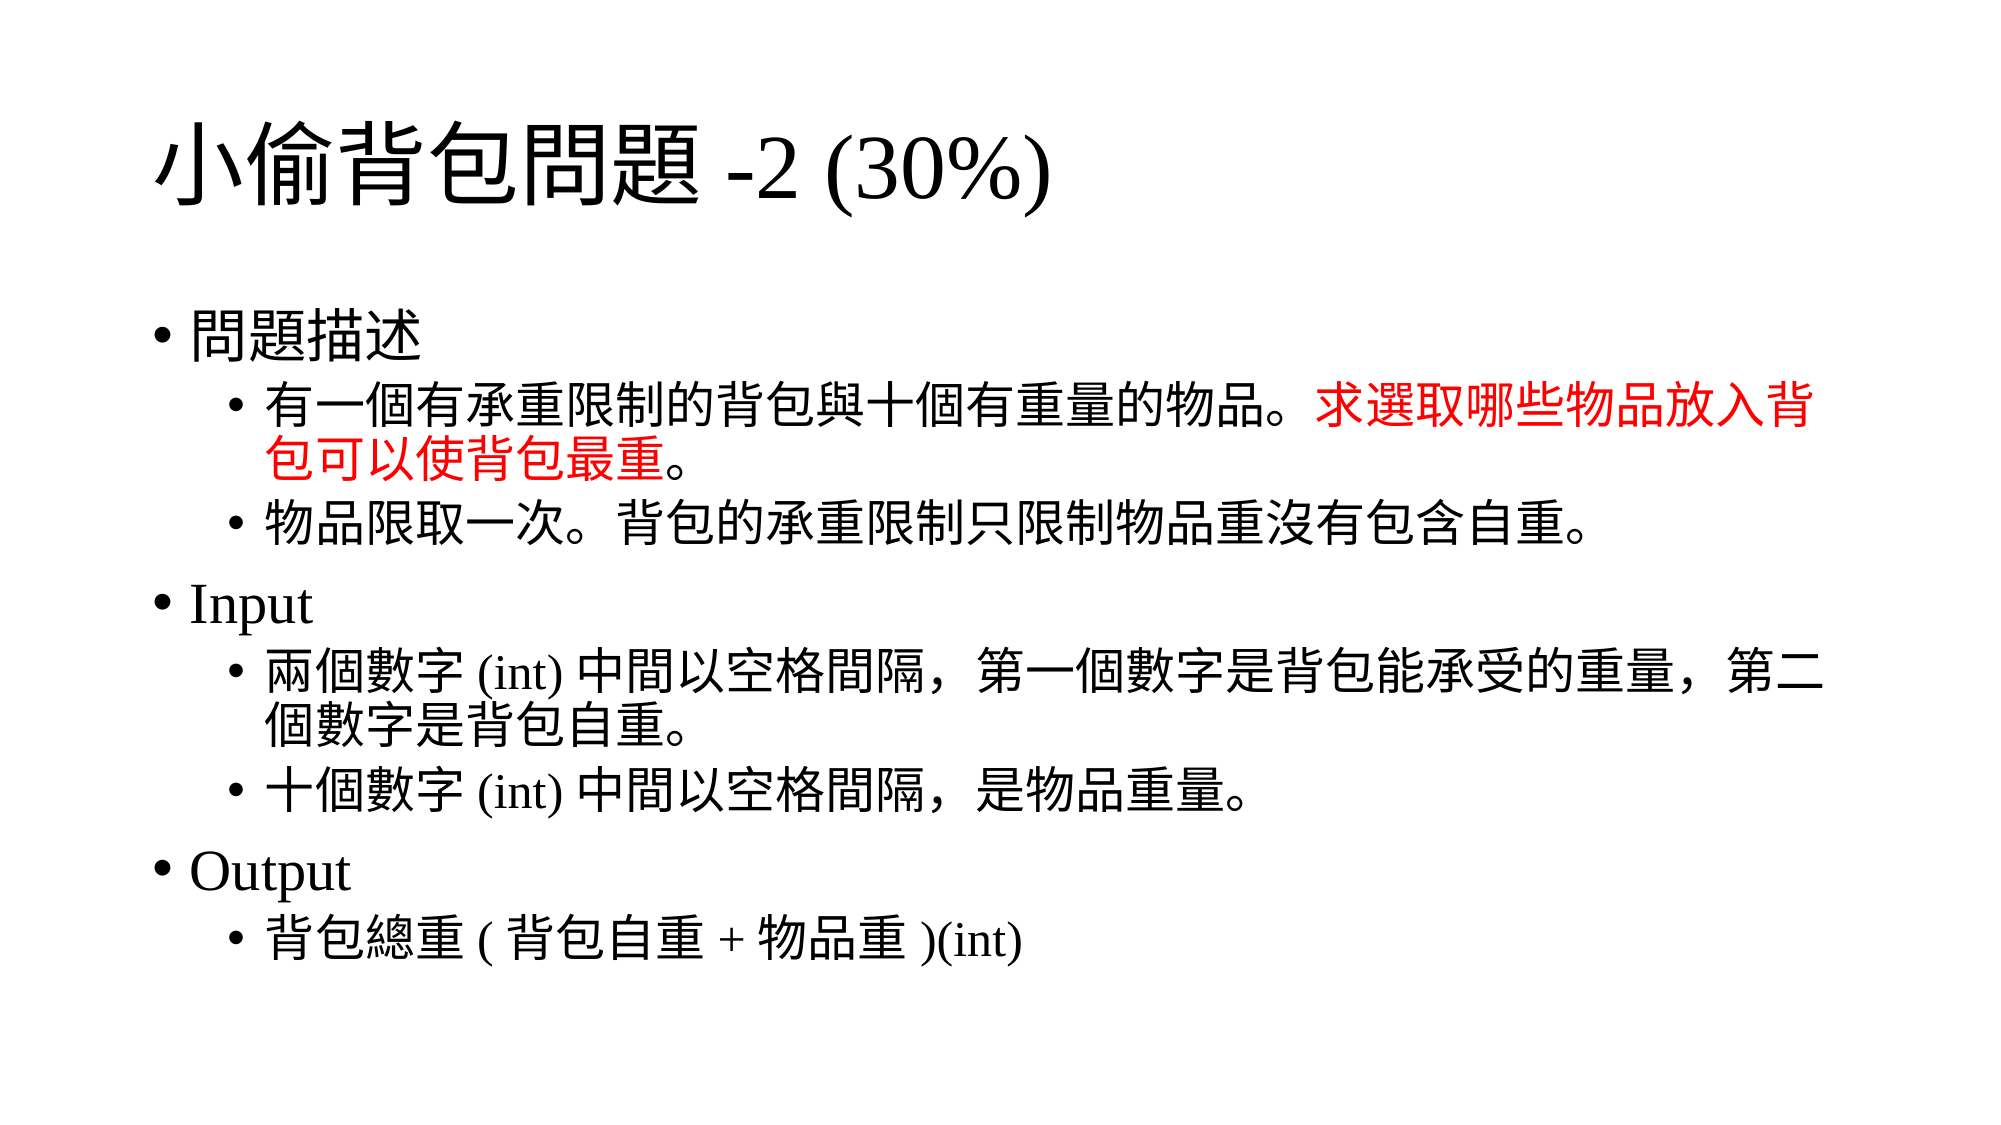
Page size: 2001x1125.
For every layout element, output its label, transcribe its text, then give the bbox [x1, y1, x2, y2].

list 問題描述 有一個有承重限制的背包與十個有重量的物品。求選取哪些物品放入背包可以使背包最重。 物品限取一次。背包的承重限制只限制物品重沒有包含自重。 Input 兩個數字(int)中間以空格間隔，第一個數字是背包能承受的重量，第二個數字是背包自重。 十個數字(int)中間以空格間隔，是物品重量。 Output 背包總重(背包自重+物品重)(int) [137, 299, 1863, 994]
title 小偷背包問題-2 (30%) [137, 59, 1863, 278]
